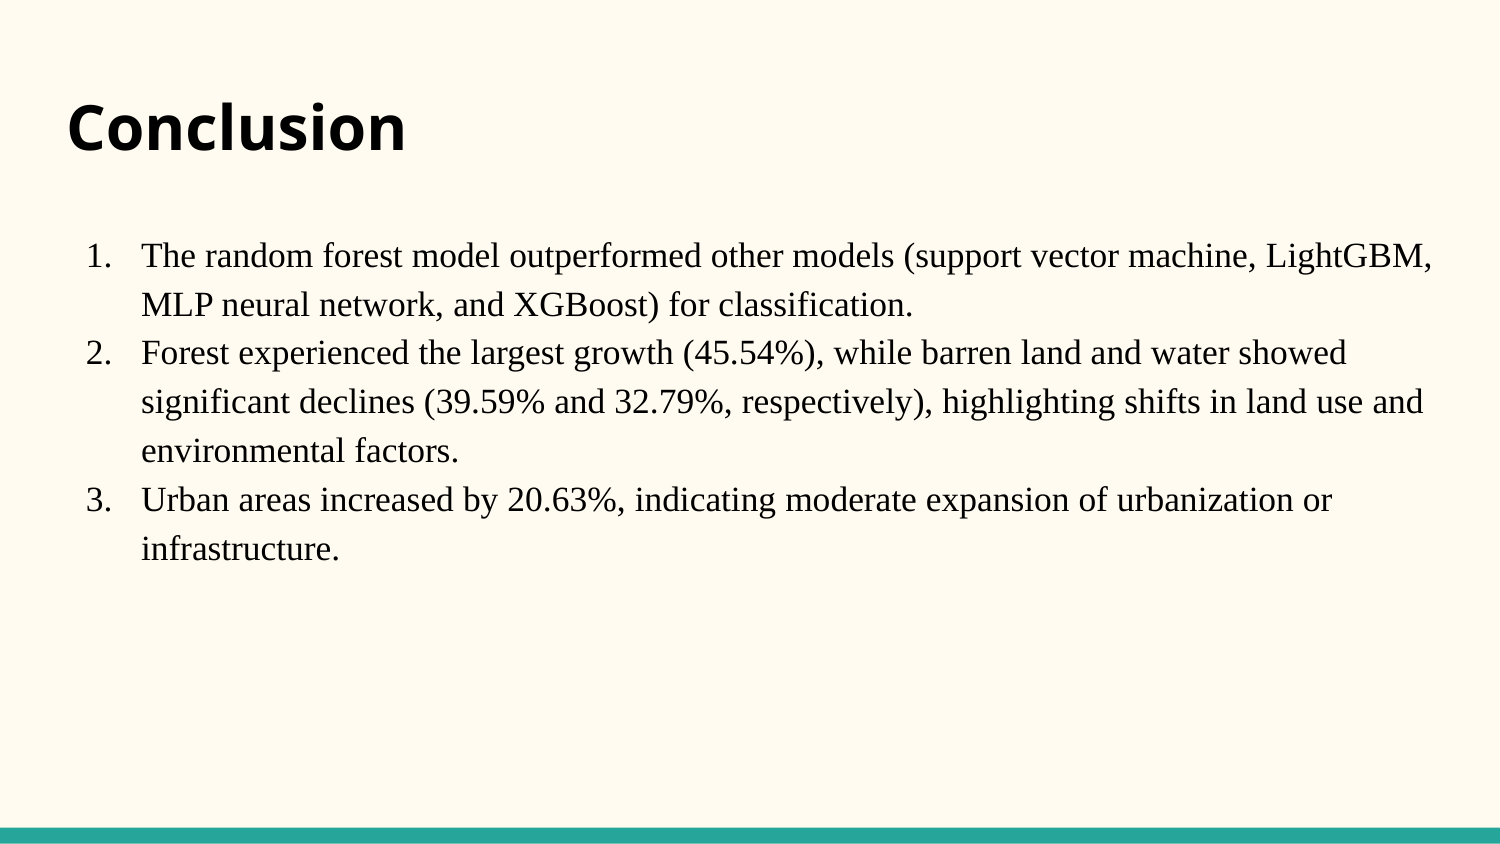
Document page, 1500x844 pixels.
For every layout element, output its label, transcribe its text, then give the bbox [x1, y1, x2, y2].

list The random forest model outperformed other models (support vector machine, LightGBM, MLP neural network, and XGBoost) for classification. Forest experienced the largest growth (45.54%), while barren land and water showed significant declines (39.59% and 32.79%, respectively), highlighting shifts in land use and environmental factors. Urban areas increased by 20.63%, indicating moderate expansion of urbanization or infrastructure. [51, 210, 1449, 630]
title Conclusion [51, 72, 1449, 174]
